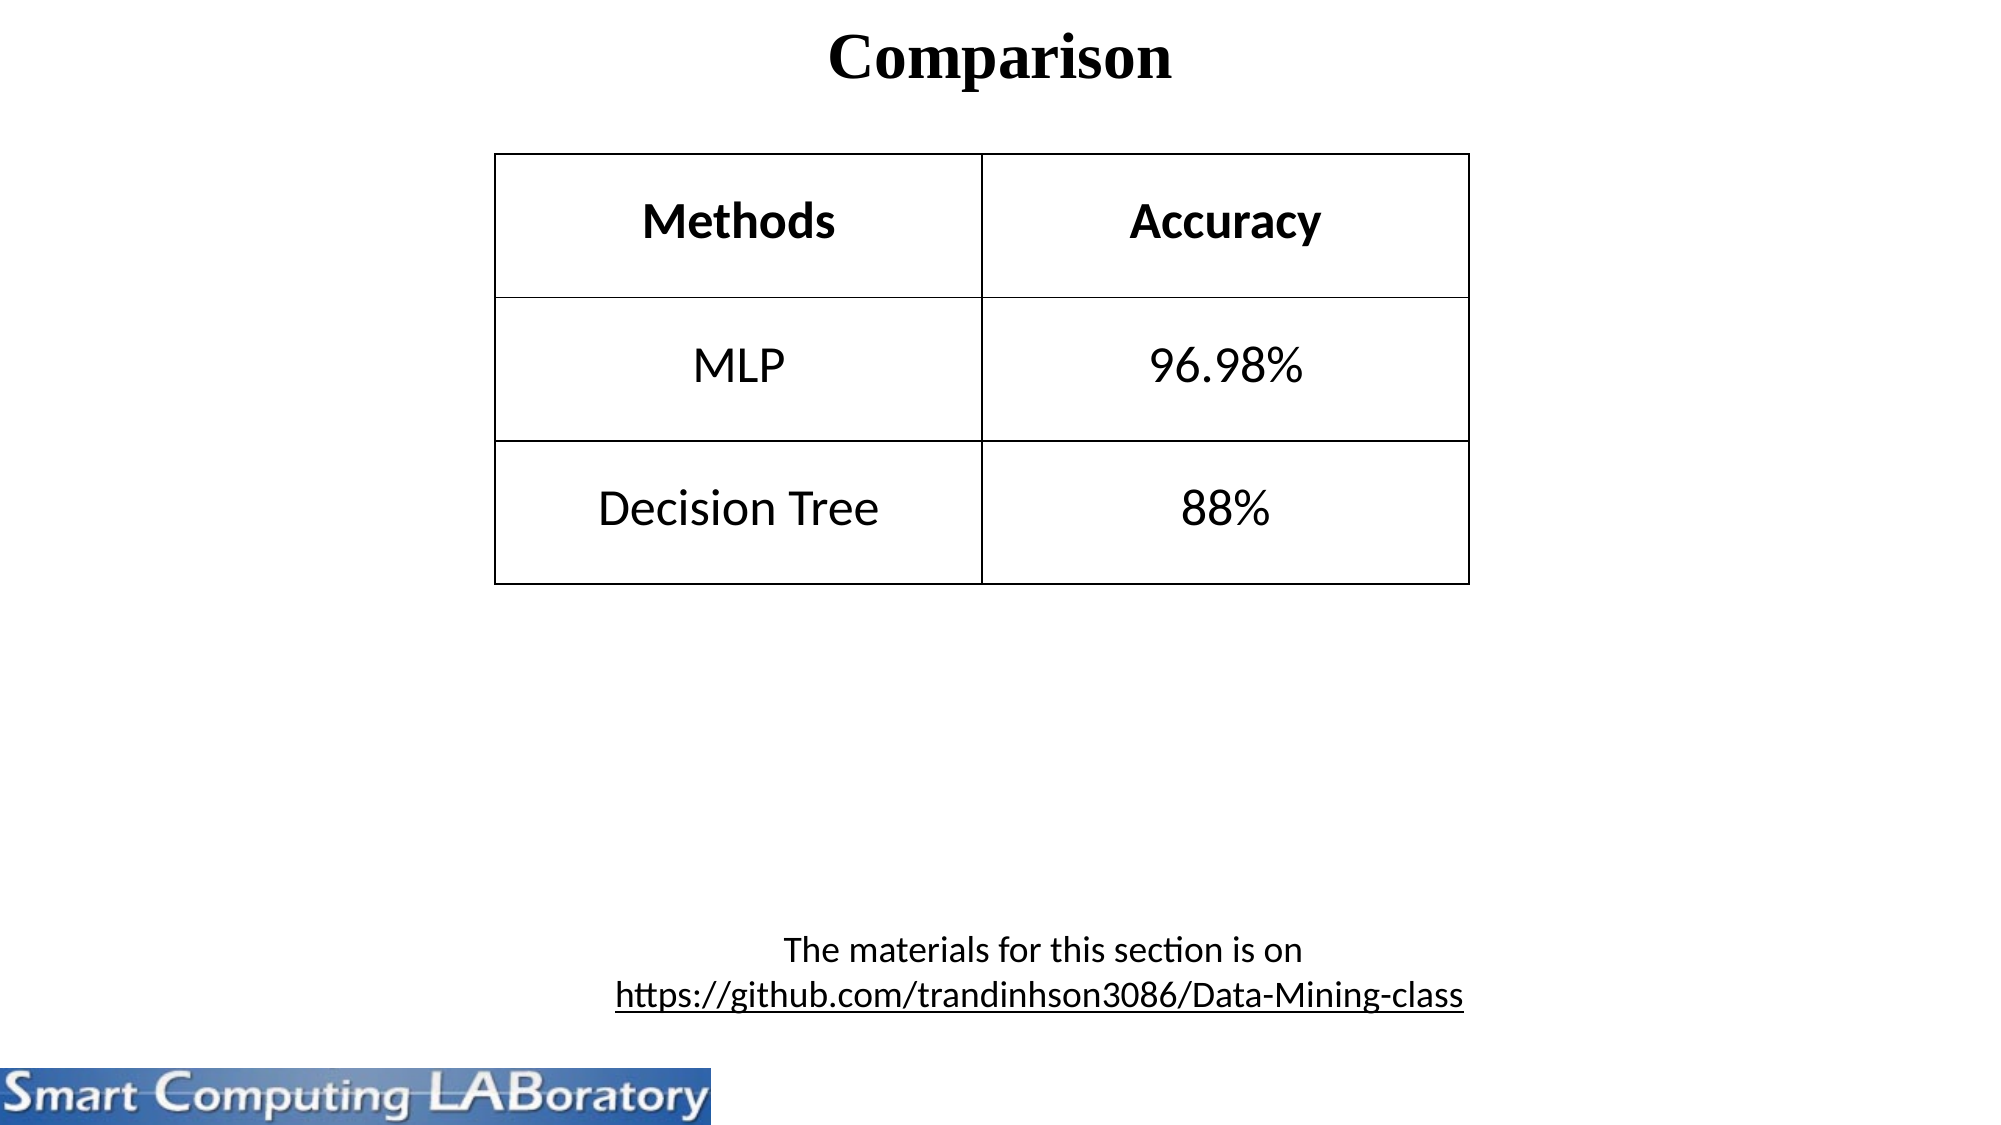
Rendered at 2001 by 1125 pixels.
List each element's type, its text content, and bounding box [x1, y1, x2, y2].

table_cell MLP [496, 298, 981, 440]
table_cell Decision Tree [496, 442, 981, 583]
table_header Methods [496, 155, 981, 297]
picture [0, 1067, 711, 1125]
text_box The materials for this section is on https://github.com/trandinhson3086/Data-Mining-class [250, 917, 1837, 1023]
table_header Accuracy [983, 155, 1468, 297]
table_cell 88% [983, 442, 1468, 583]
text_box Comparison [145, 14, 1855, 101]
table_cell 96.98% [983, 298, 1468, 440]
